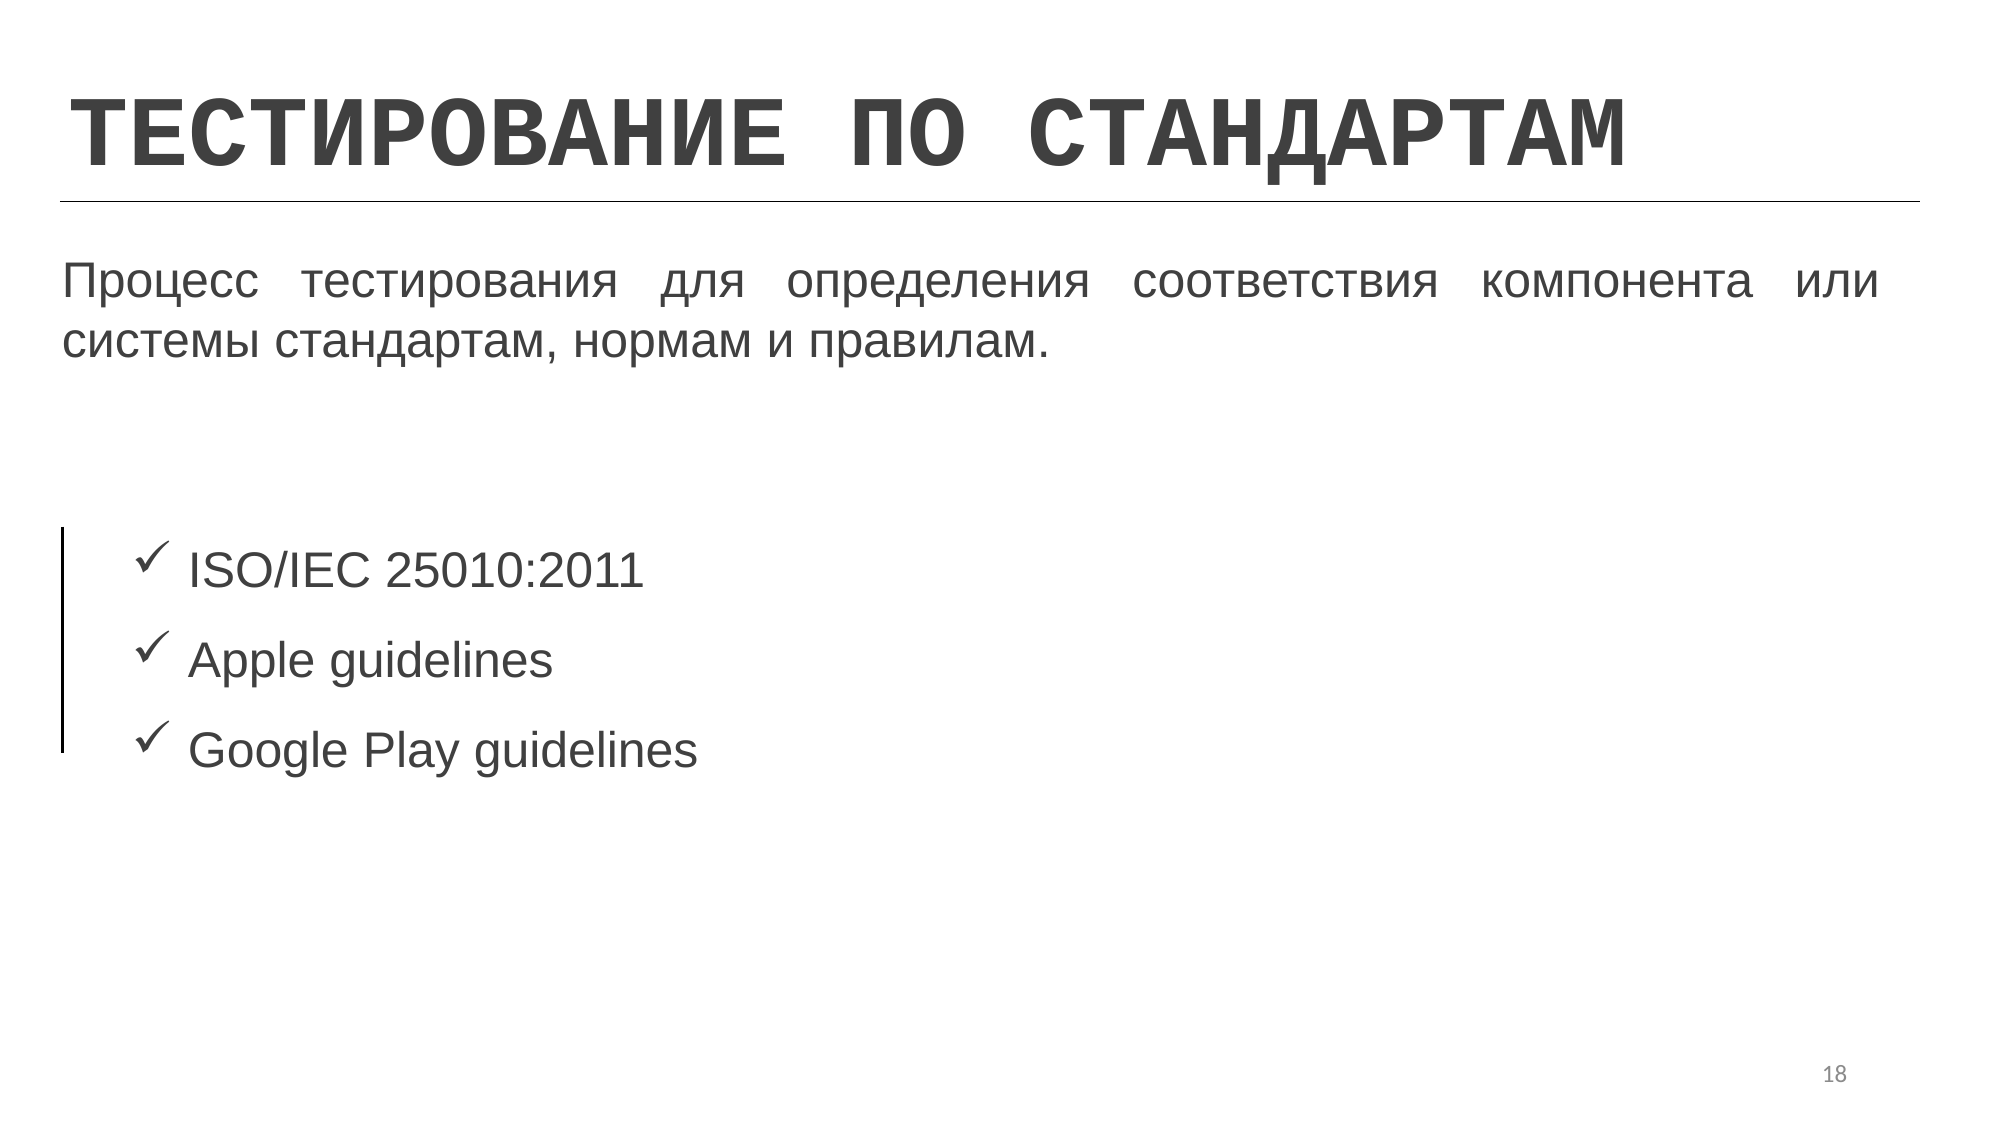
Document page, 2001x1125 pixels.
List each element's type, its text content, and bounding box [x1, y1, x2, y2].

text_box ТЕСТИРОВАНИЕ ПО СТАНДАРТАМ [53, 58, 1644, 193]
slide_number 18 [1412, 1042, 1863, 1103]
text_box Процесс тестирования для определения соответствия компонента или системы стандартам, нормам и правилам. [47, 239, 1896, 375]
text_box ISO/IEC 25010:2011 Apple guidelines Google Play guidelines [116, 499, 714, 785]
